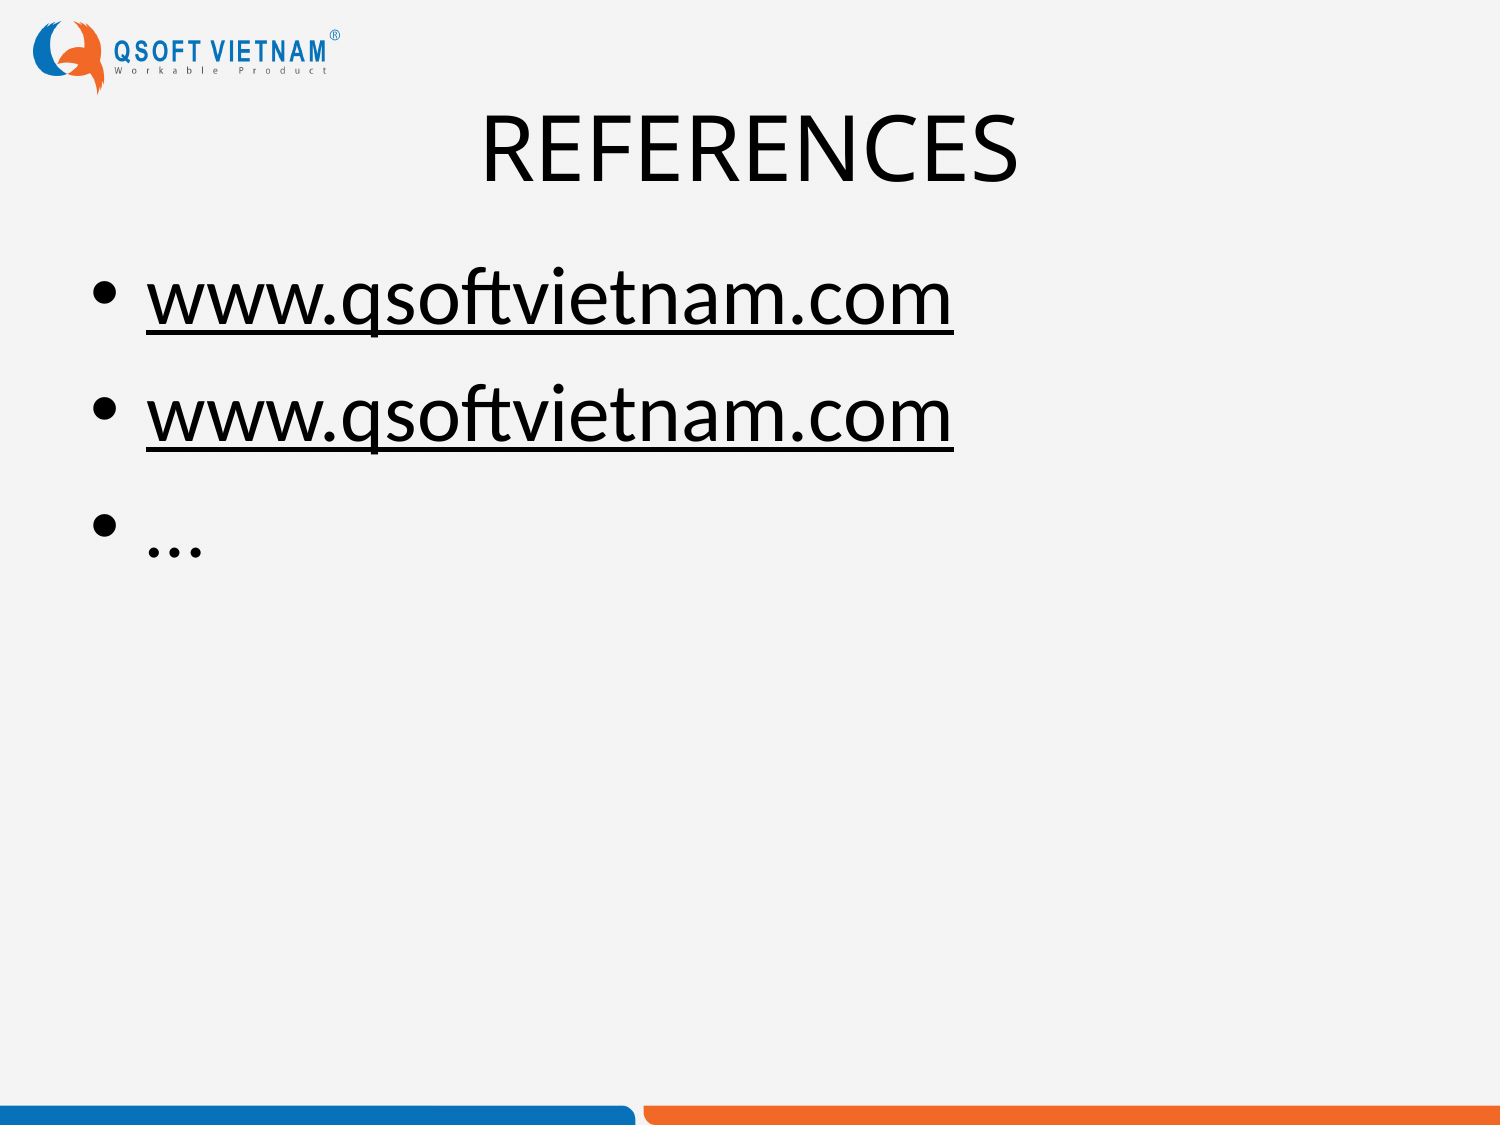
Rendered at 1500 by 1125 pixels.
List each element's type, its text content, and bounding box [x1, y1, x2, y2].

picture [0, 0, 1500, 1125]
title REFERENCES [74, 83, 1426, 206]
list www.qsoftvietnam.com www.qsoftvietnam.com … [74, 233, 1426, 1045]
